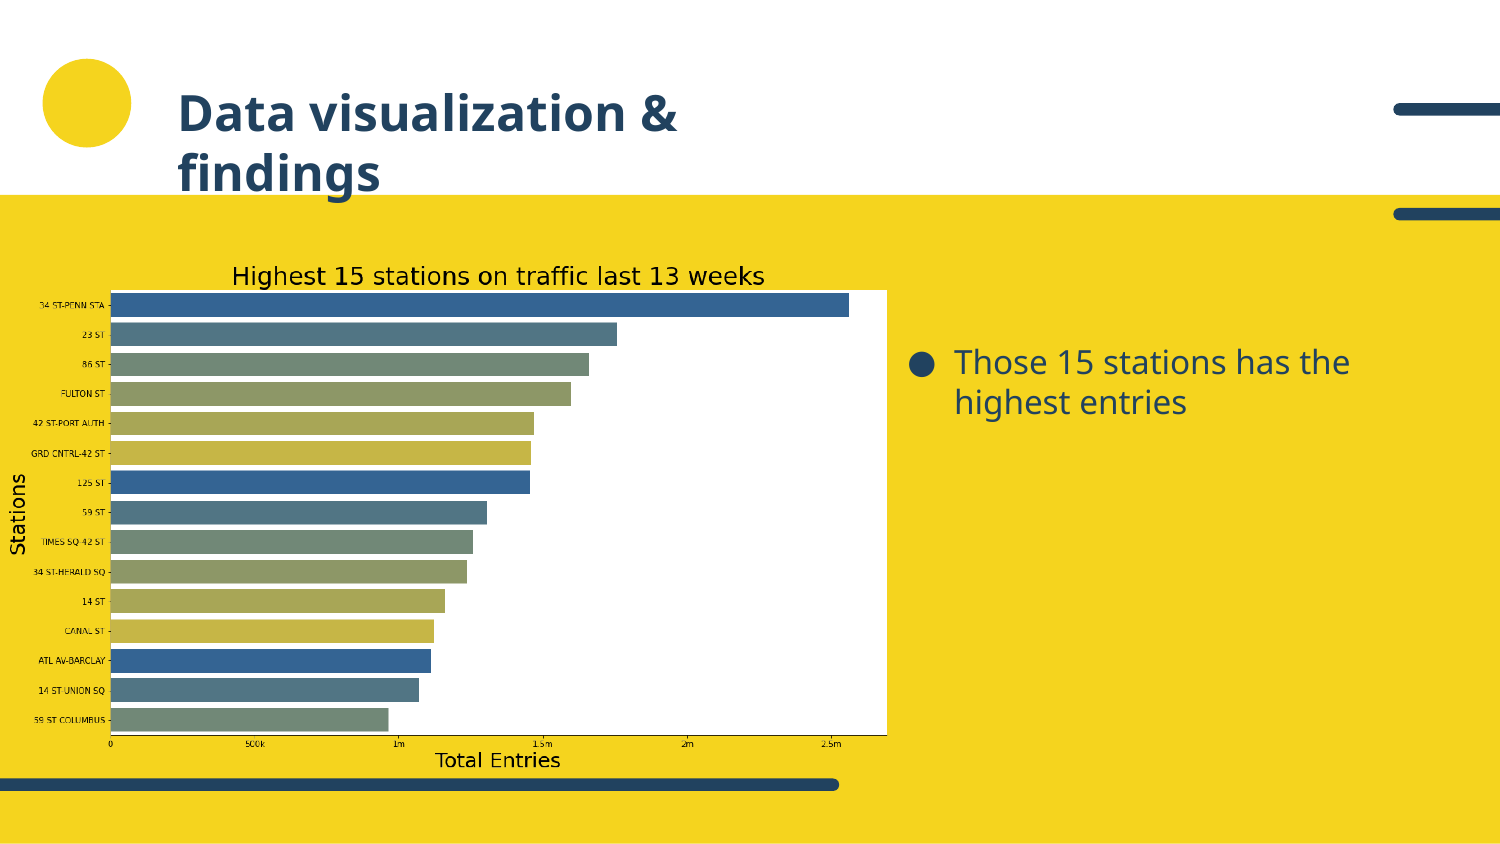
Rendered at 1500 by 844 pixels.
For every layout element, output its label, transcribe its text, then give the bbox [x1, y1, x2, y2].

subtitle Those 15 stations has the highest entries [990, 326, 1372, 514]
title Data visualization & findings [162, 66, 859, 161]
picture [0, 219, 986, 808]
text_box [42, 58, 132, 148]
